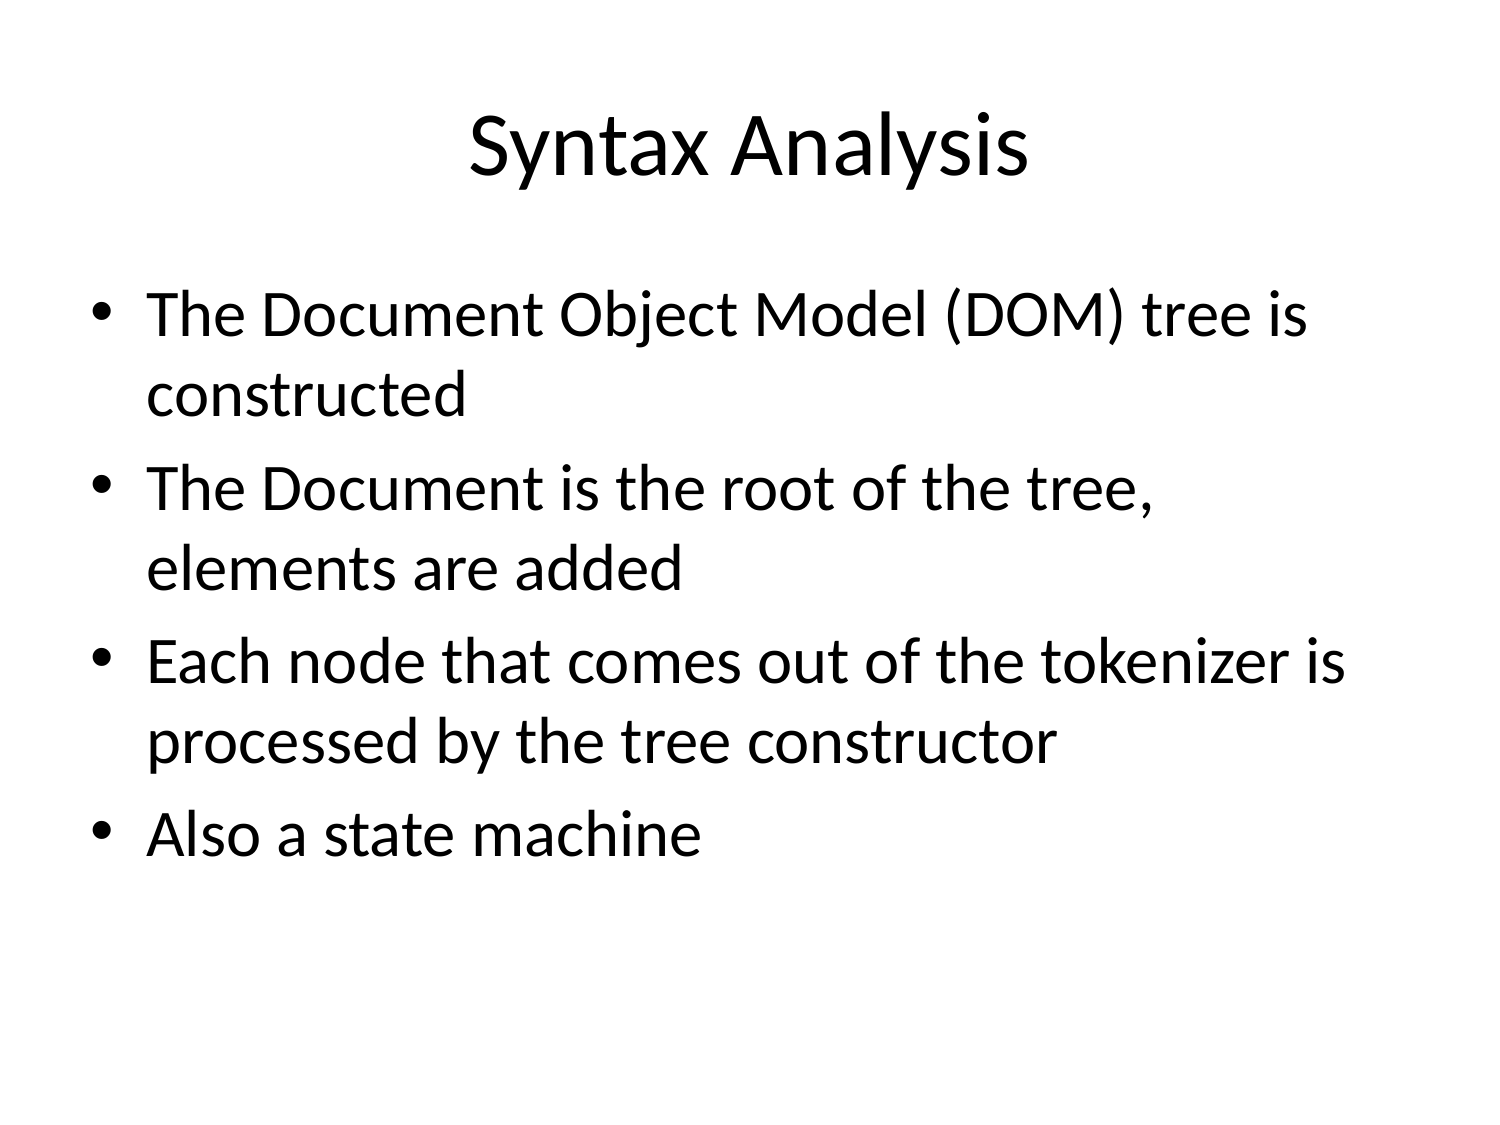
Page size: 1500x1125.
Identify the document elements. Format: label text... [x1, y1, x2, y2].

list The Document Object Model (DOM) tree is constructed The Document is the root of the tree, elements are added Each node that comes out of the tokenizer is processed by the tree constructor Also a state machine [75, 262, 1425, 1005]
title Syntax Analysis [75, 45, 1425, 233]
